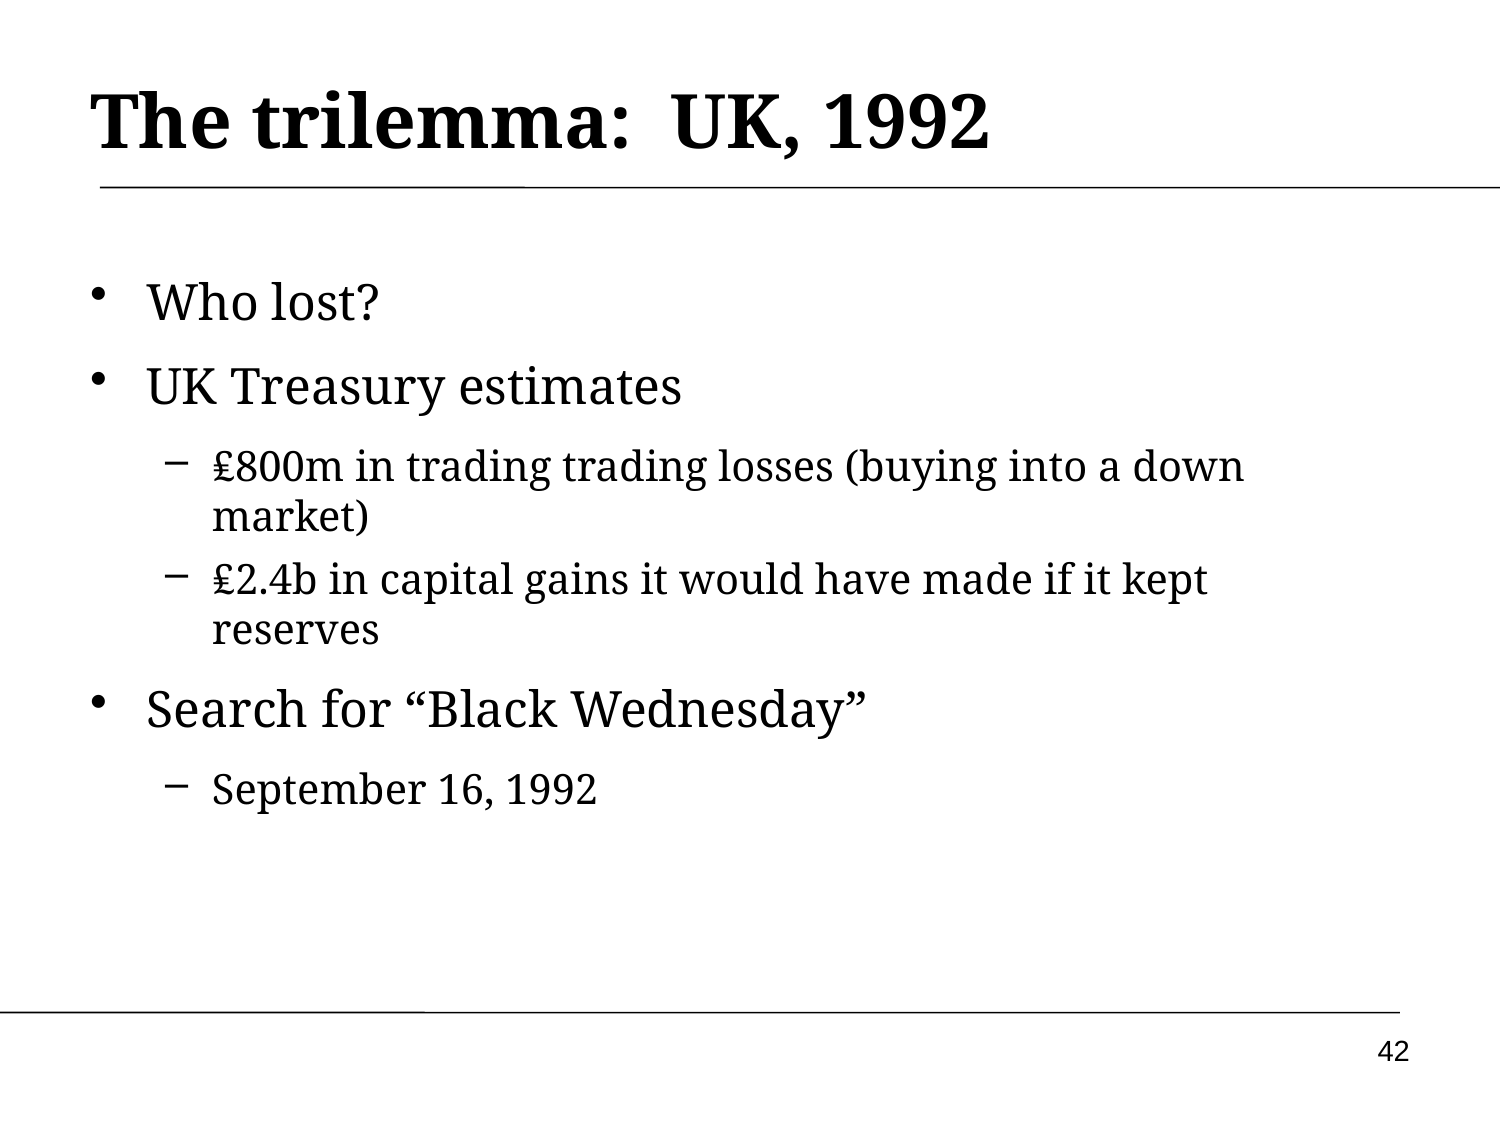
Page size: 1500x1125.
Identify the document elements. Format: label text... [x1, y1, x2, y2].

list Who lost? UK Treasury estimates ₤800m in trading trading losses (buying into a down market) ₤2.4b in capital gains it would have made if it kept reserves Search for “Black Wednesday” September 16, 1992 [74, 262, 1376, 926]
title The trilemma: UK, 1992 [74, 49, 1426, 188]
slide_number 42 [1074, 1024, 1426, 1103]
